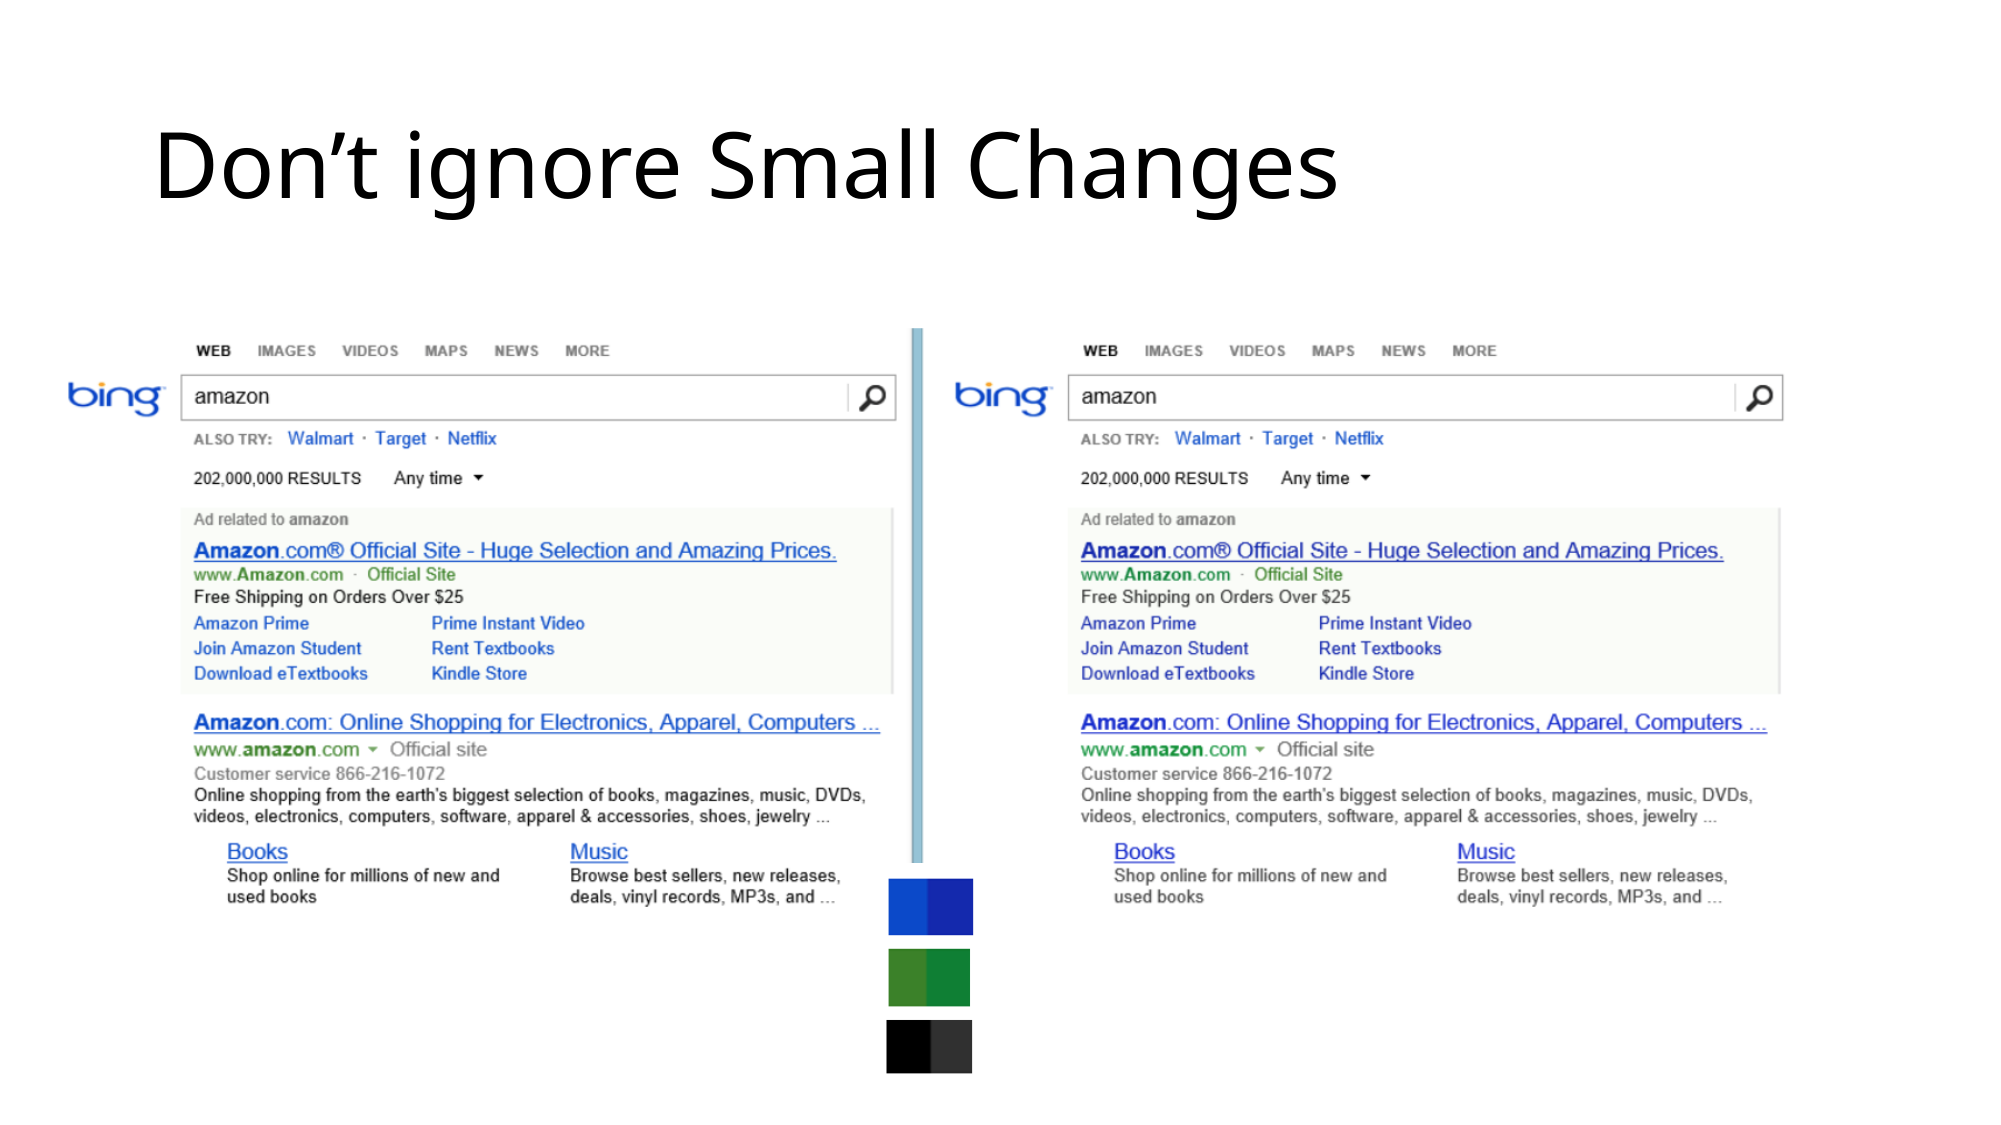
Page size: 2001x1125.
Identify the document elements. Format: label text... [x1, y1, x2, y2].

title Don’t ignore Small Changes [137, 59, 1863, 278]
picture [57, 306, 1810, 1087]
